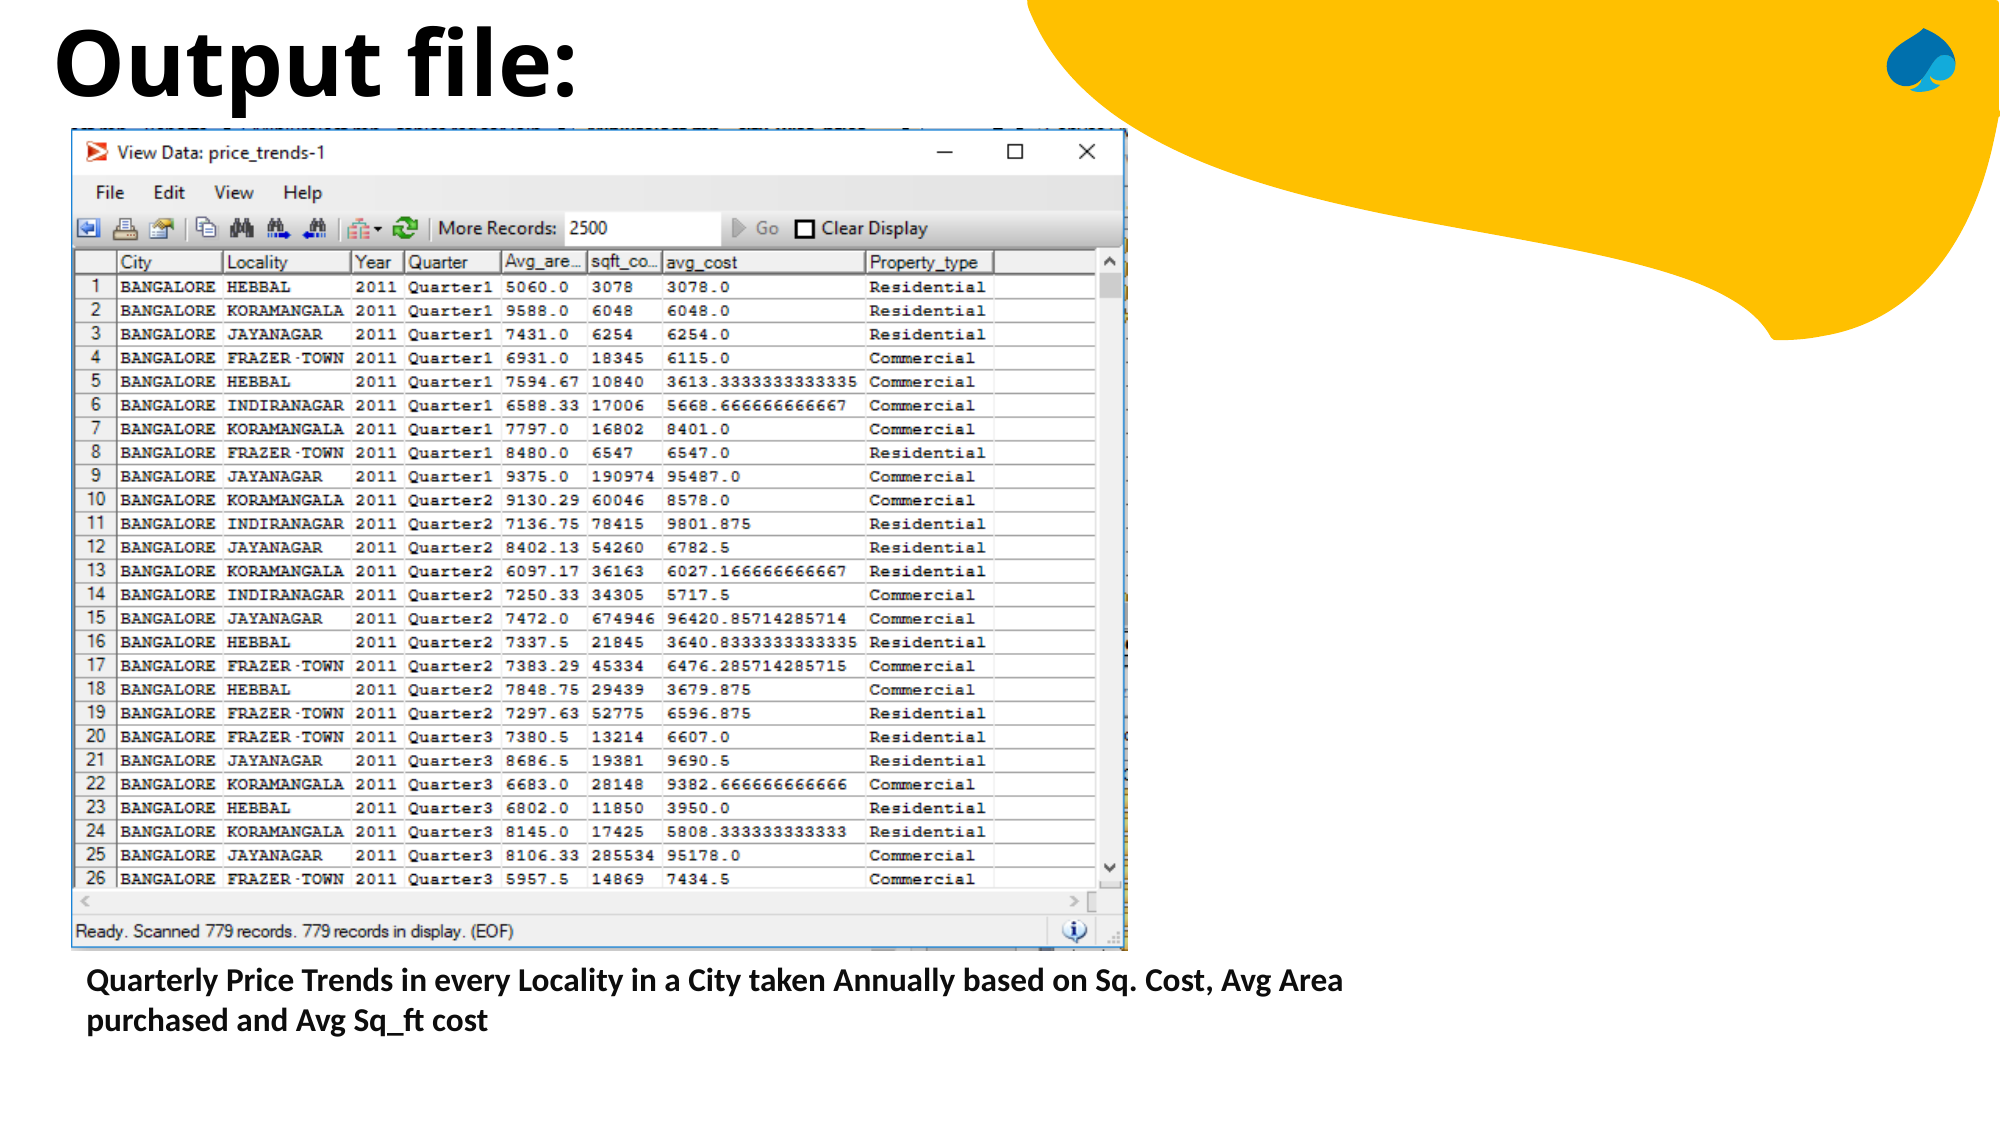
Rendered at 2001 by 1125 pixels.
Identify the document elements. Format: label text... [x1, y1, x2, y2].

list Quarterly Price Trends in every Locality in a City taken Annually based on Sq. Cost, Avg Area purchased and Avg Sq_ft cost [71, 950, 1474, 1029]
title Output file: [37, 0, 1018, 133]
picture [71, 128, 1128, 951]
